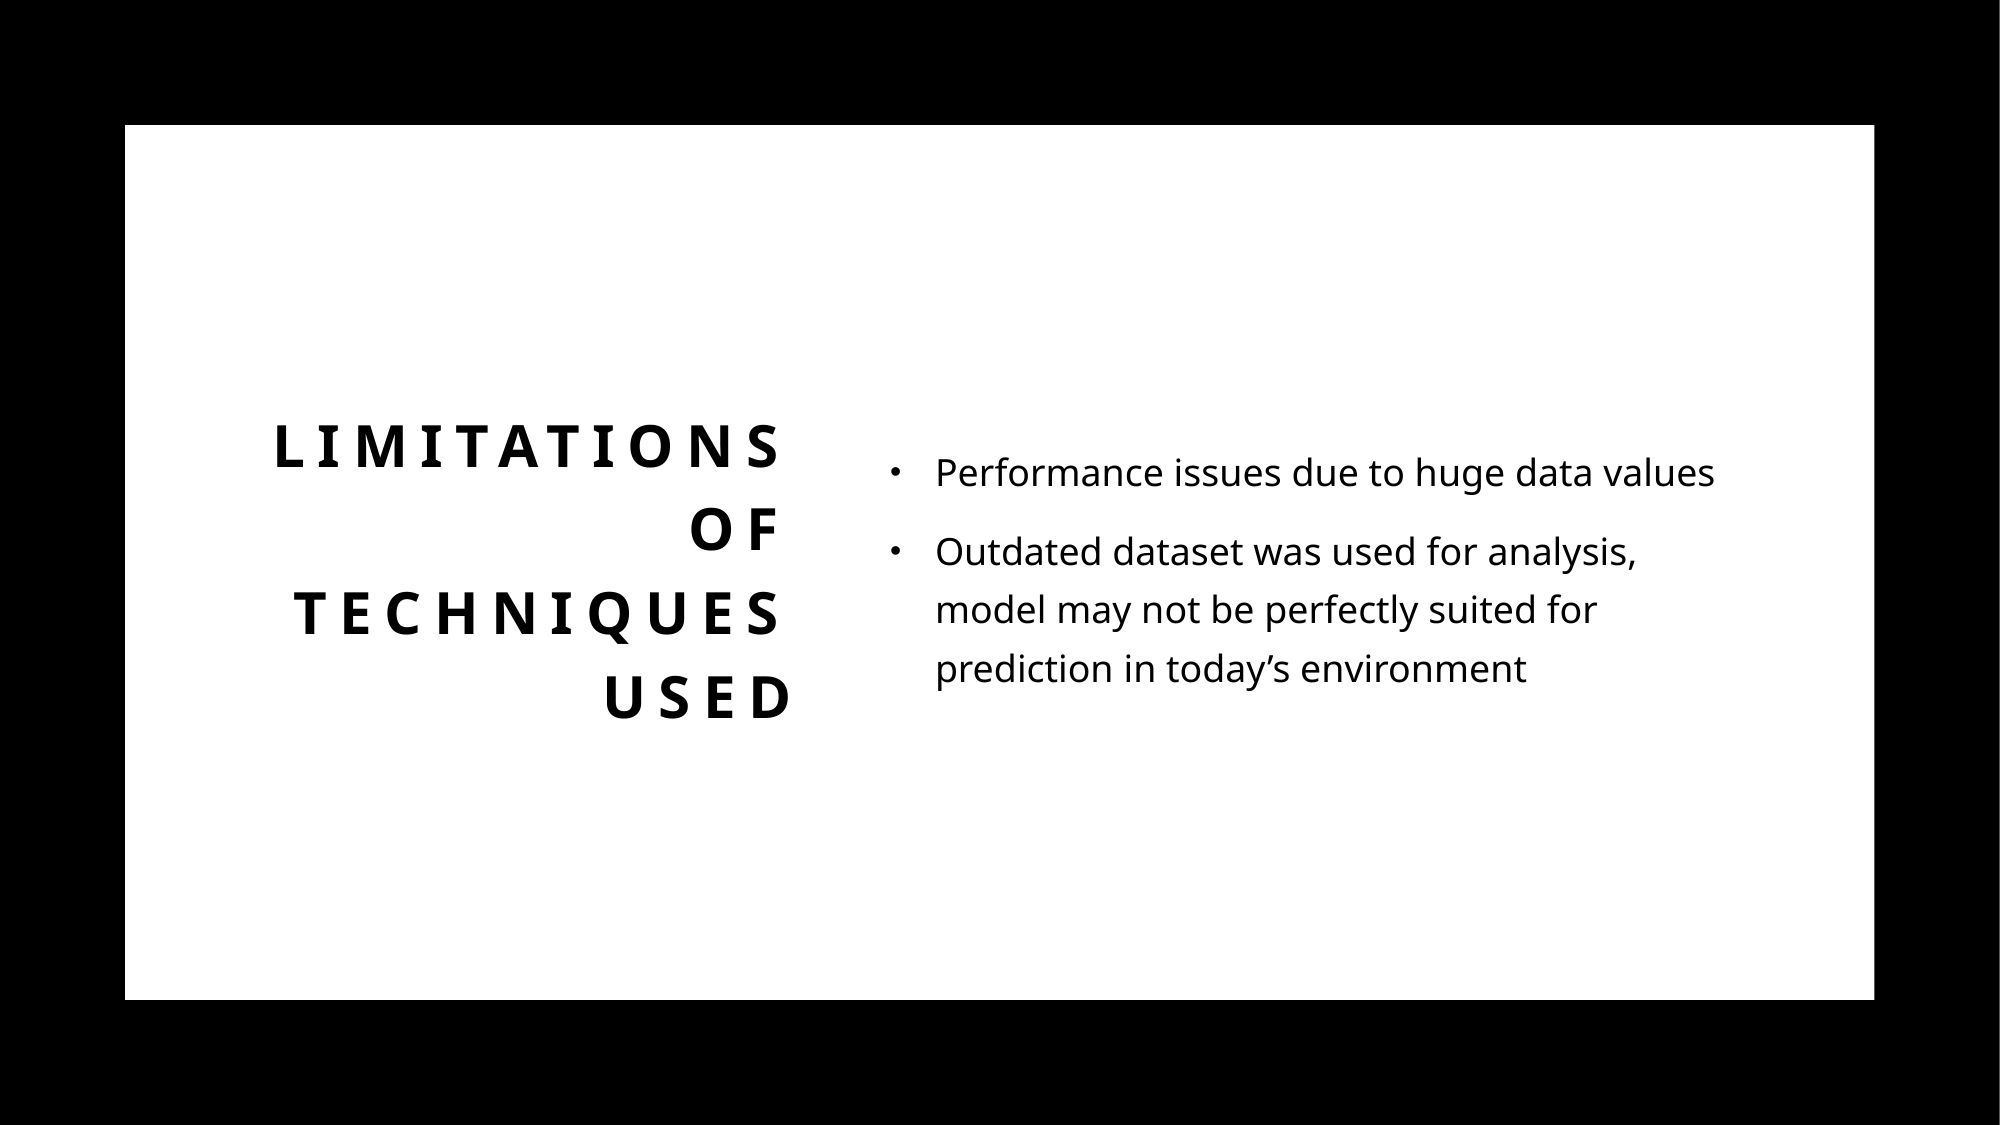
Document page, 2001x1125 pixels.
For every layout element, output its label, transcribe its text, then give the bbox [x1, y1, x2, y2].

text_box [0, 0, 2000, 1125]
text_box [124, 124, 1875, 1001]
list Performance issues due to huge data values Outdated dataset was used for analysis, model may not be perfectly suited for prediction in today’s environment [875, 249, 1750, 875]
title Limitations of techniques used [171, 249, 807, 875]
